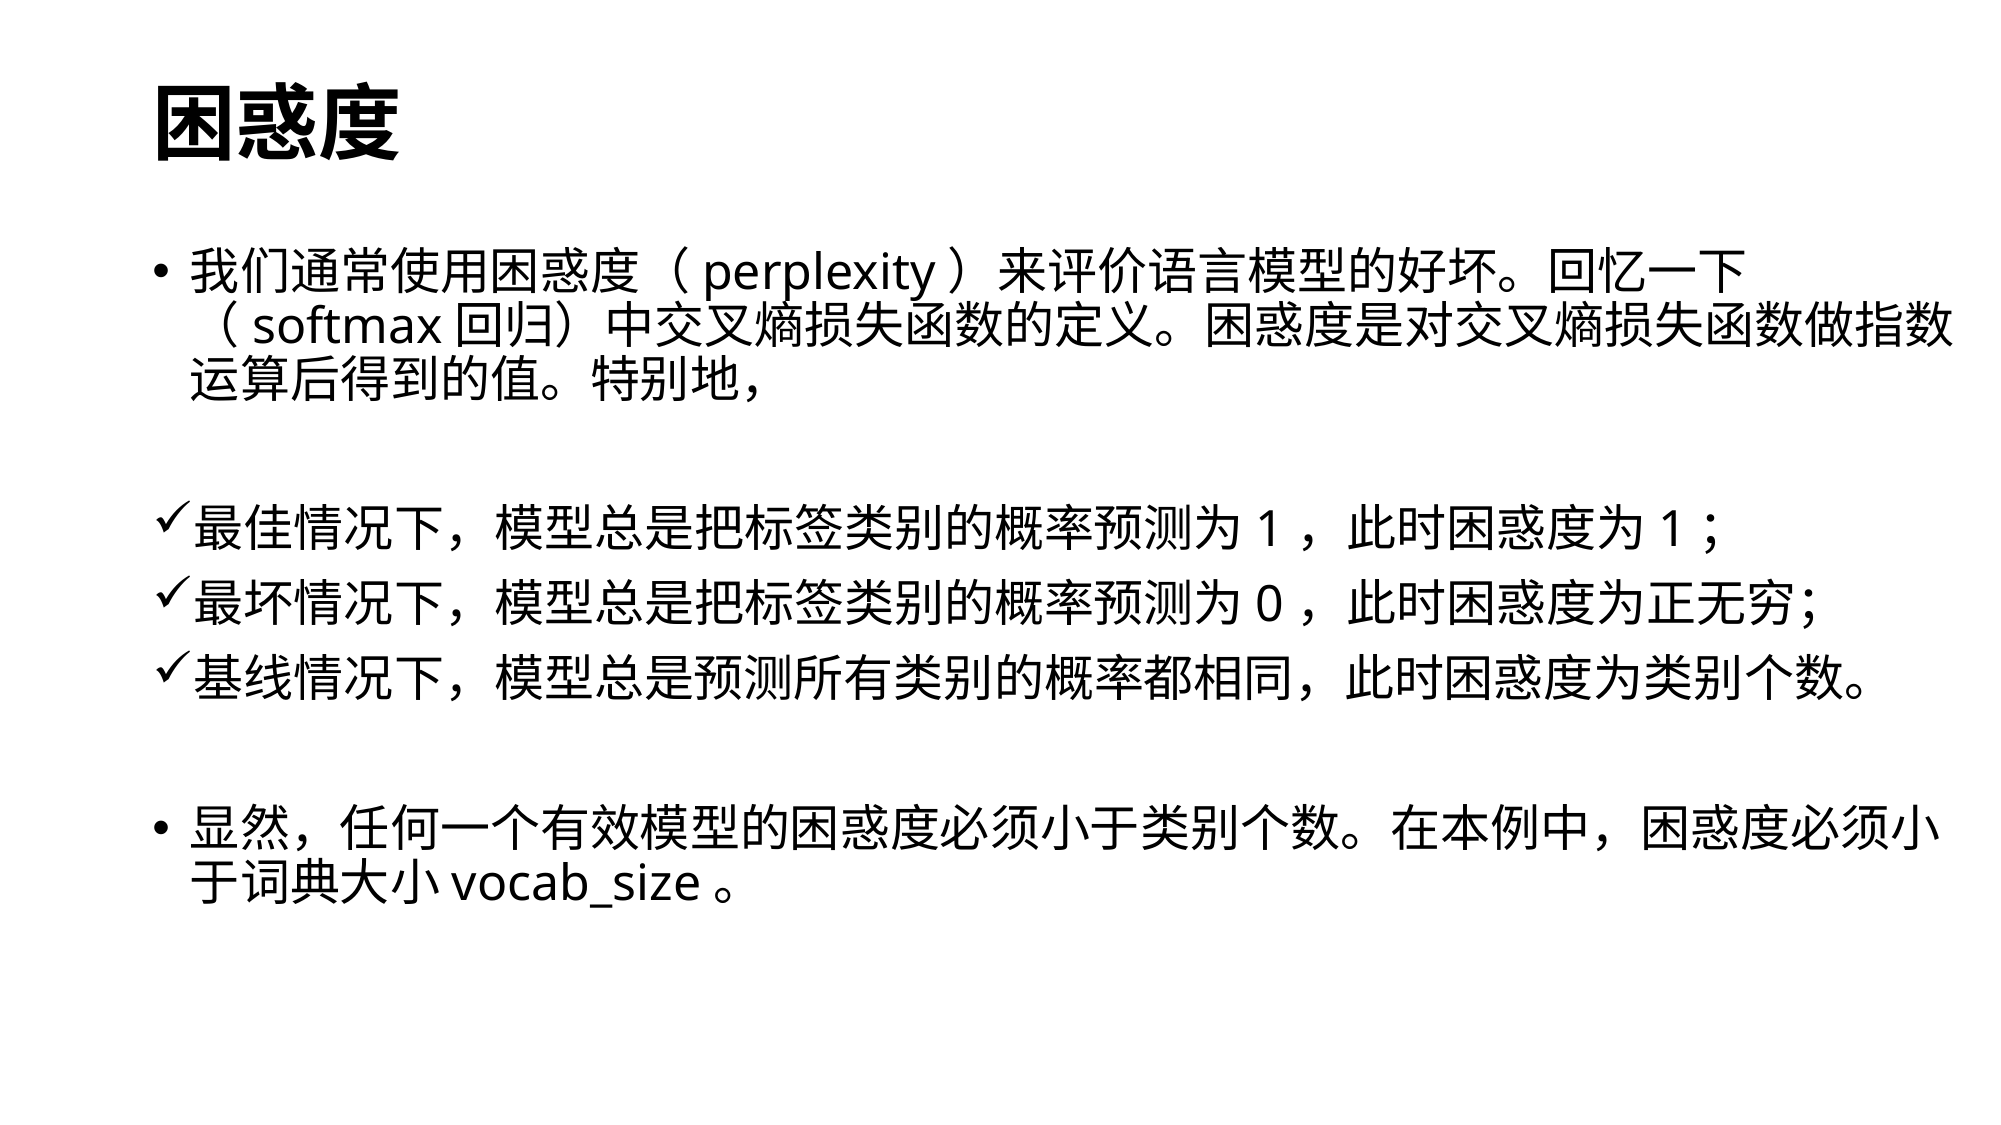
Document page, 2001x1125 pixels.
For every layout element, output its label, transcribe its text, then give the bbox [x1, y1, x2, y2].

list 我们通常使用困惑度（perplexity）来评价语言模型的好坏。回忆一下（softmax回归）中交叉熵损失函数的定义。困惑度是对交叉熵损失函数做指数运算后得到的值。特别地， 最佳情况下，模型总是把标签类别的概率预测为1，此时困惑度为1； 最坏情况下，模型总是把标签类别的概率预测为0，此时困惑度为正无穷； 基线情况下，模型总是预测所有类别的概率都相同，此时困惑度为类别个数。 显然，任何一个有效模型的困惑度必须小于类别个数。在本例中，困惑度必须小于词典大小vocab_size。 [137, 238, 2000, 1125]
title 困惑度 [137, 18, 1863, 236]
